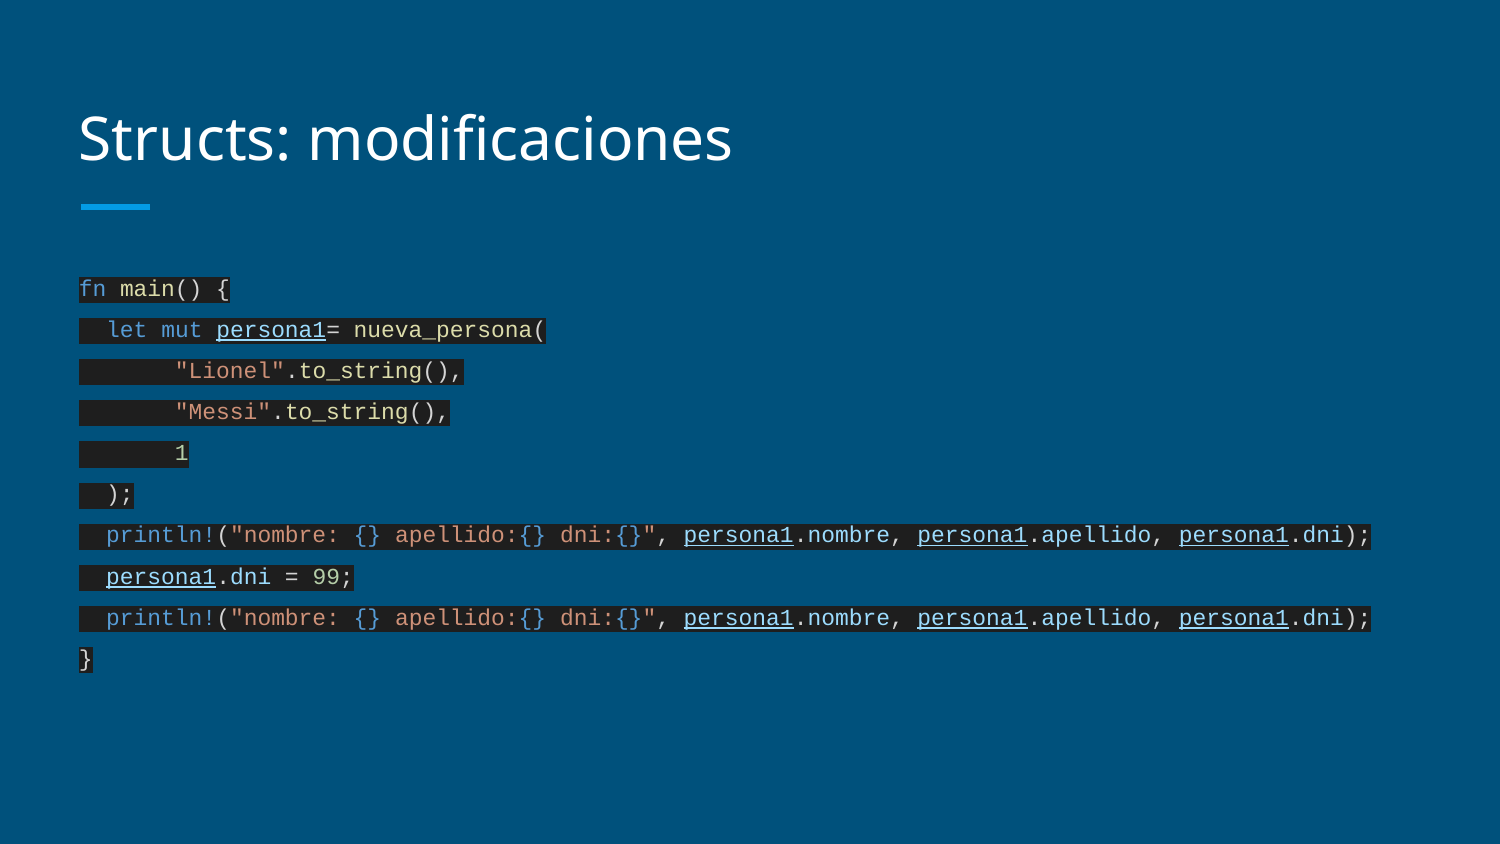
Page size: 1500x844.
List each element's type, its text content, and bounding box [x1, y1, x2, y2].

title Structs: modificaciones [63, 75, 1437, 188]
list fn main() { let mut persona1= nueva_persona( "Lionel".to_string(), "Messi".to_string(), 1 ); println!("nombre: {} apellido:{} dni:{}", persona1.nombre, persona1.apellido, persona1.dni); persona1.dni = 99; println!("nombre: {} apellido:{} dni:{}", persona1.nombre, persona1.apellido, persona1.dni); } [63, 244, 1437, 805]
